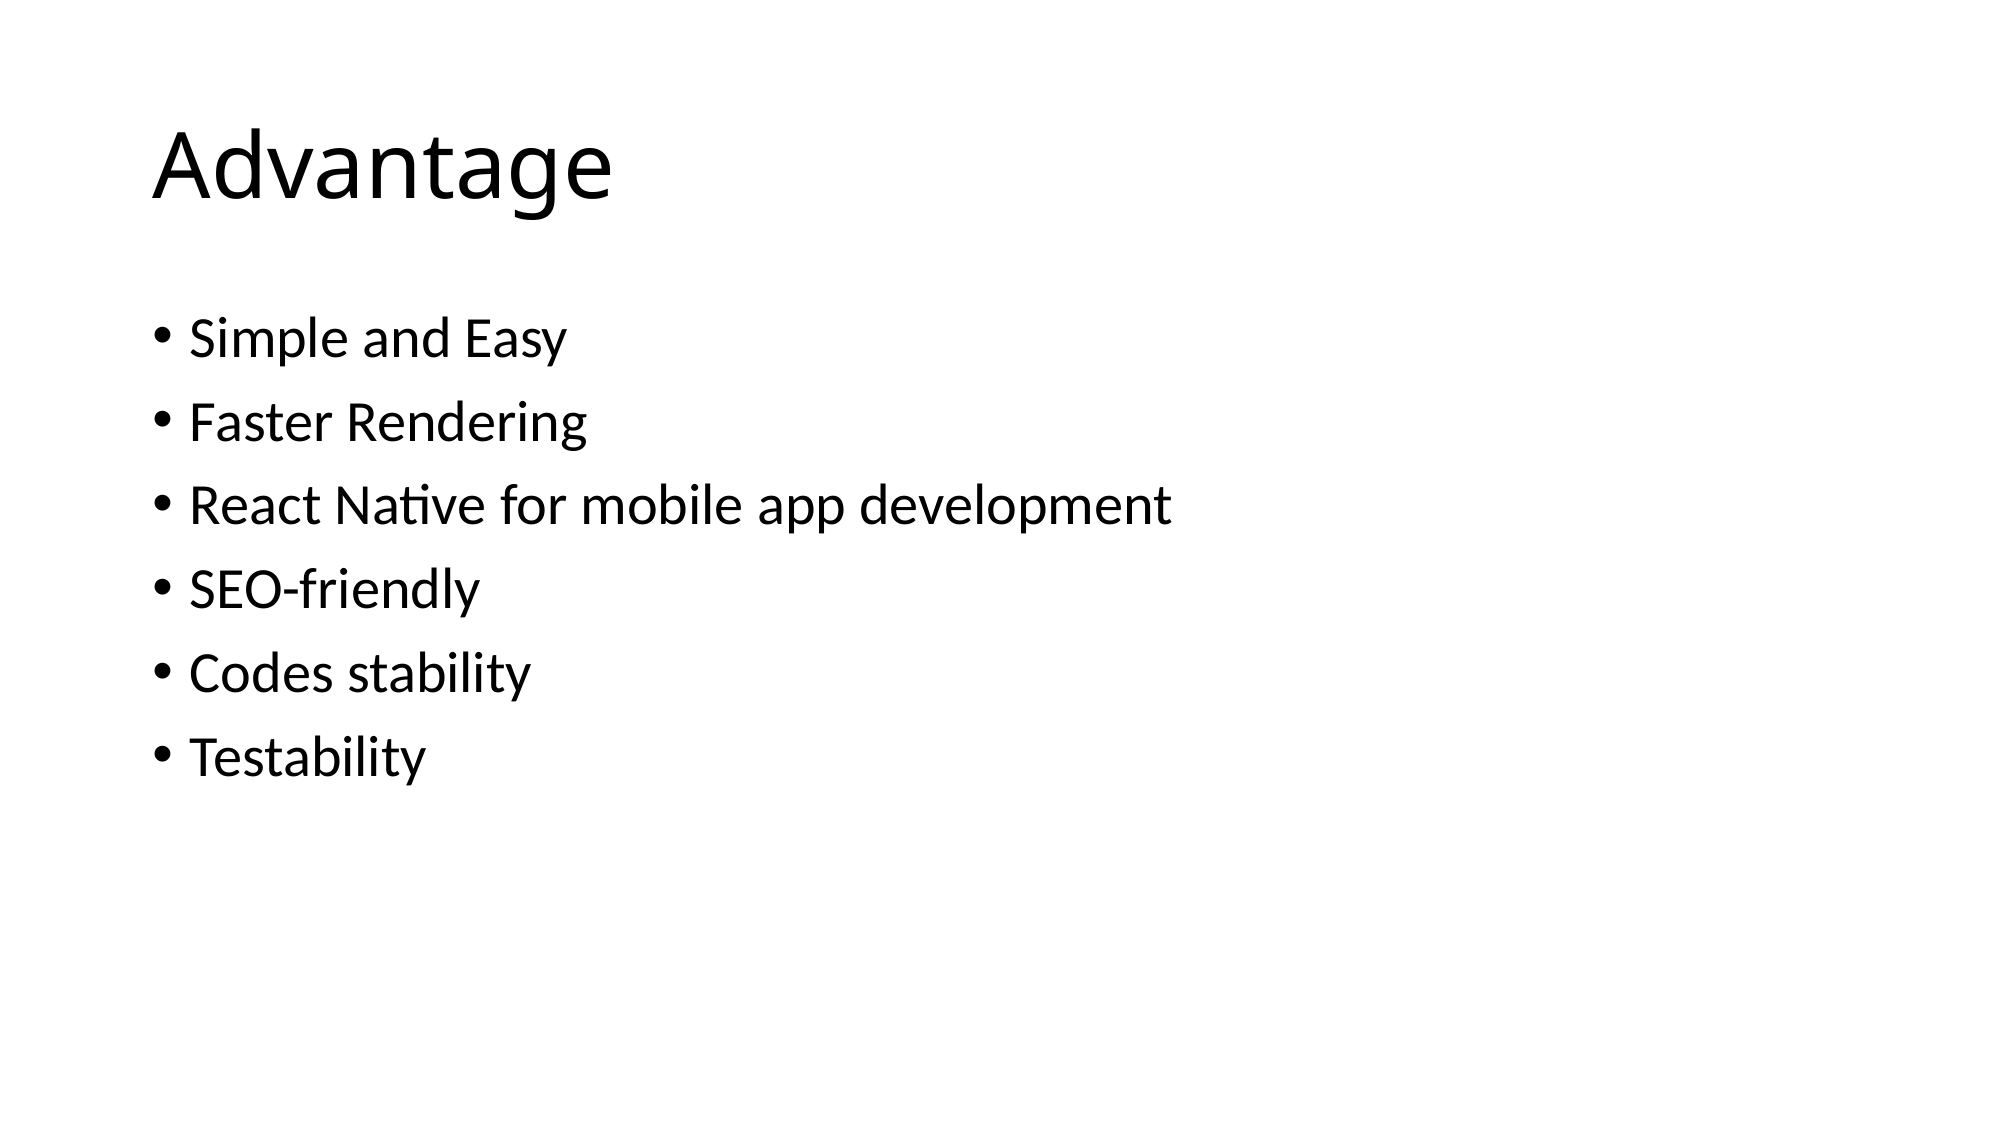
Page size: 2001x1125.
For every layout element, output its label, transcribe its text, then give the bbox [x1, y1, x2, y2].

title Advantage [137, 59, 1863, 278]
list Simple and Easy Faster Rendering React Native for mobile app development SEO-friendly Codes stability Testability [137, 299, 1863, 1014]
